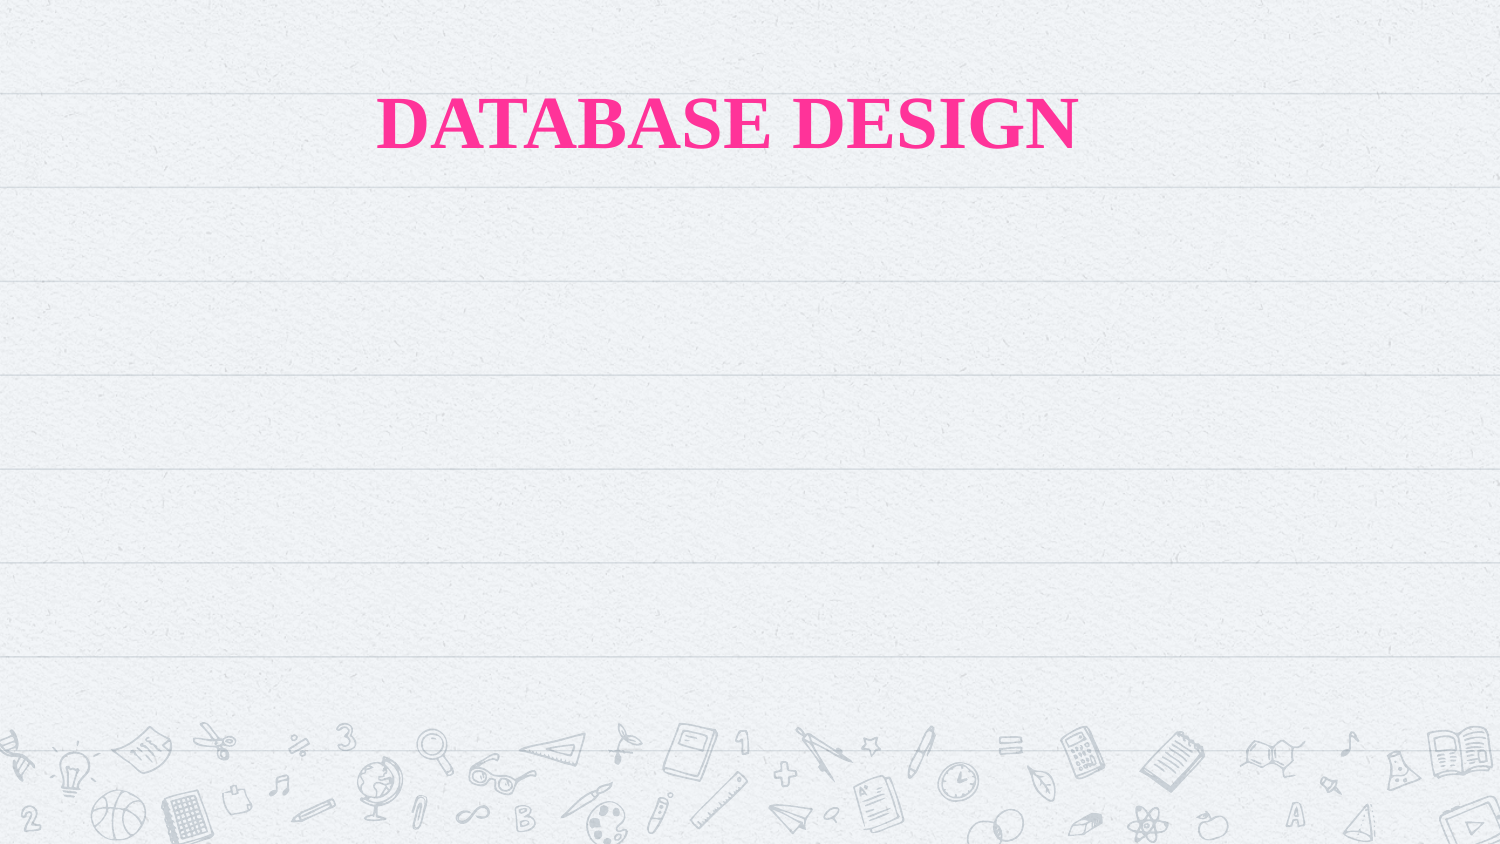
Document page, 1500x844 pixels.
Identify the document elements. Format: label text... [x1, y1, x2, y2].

text_box DATABASE DESIGN [146, 74, 1310, 166]
picture [0, 0, 1500, 844]
